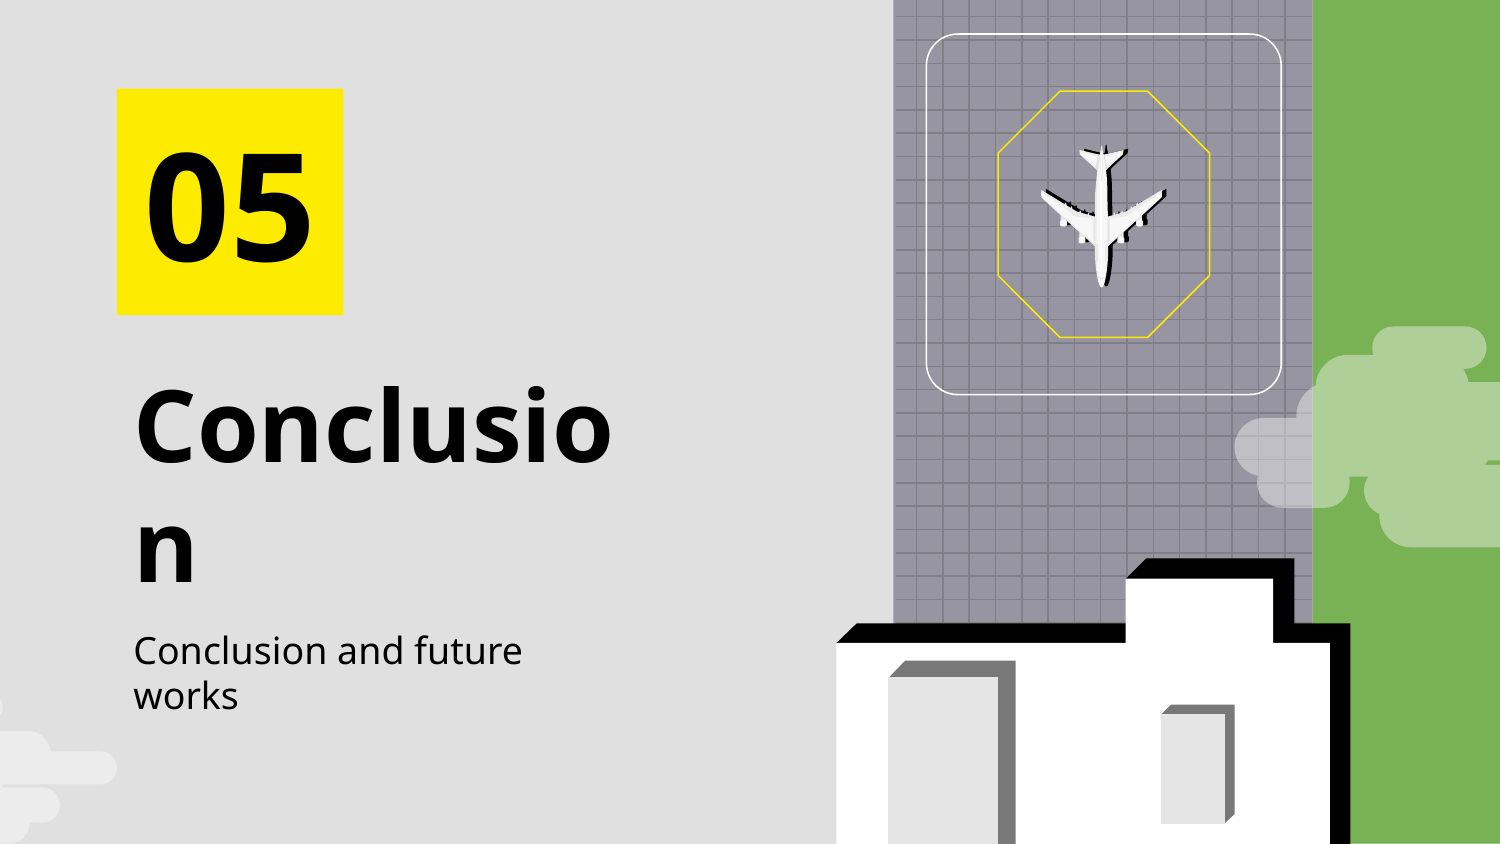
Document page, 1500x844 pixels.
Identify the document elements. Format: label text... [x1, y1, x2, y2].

title Conclusion [118, 352, 646, 613]
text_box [1040, 143, 1167, 288]
text_box [1234, 326, 1500, 548]
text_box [836, 557, 1351, 844]
subtitle Conclusion and future works [118, 612, 612, 717]
title 05 [116, 88, 344, 316]
